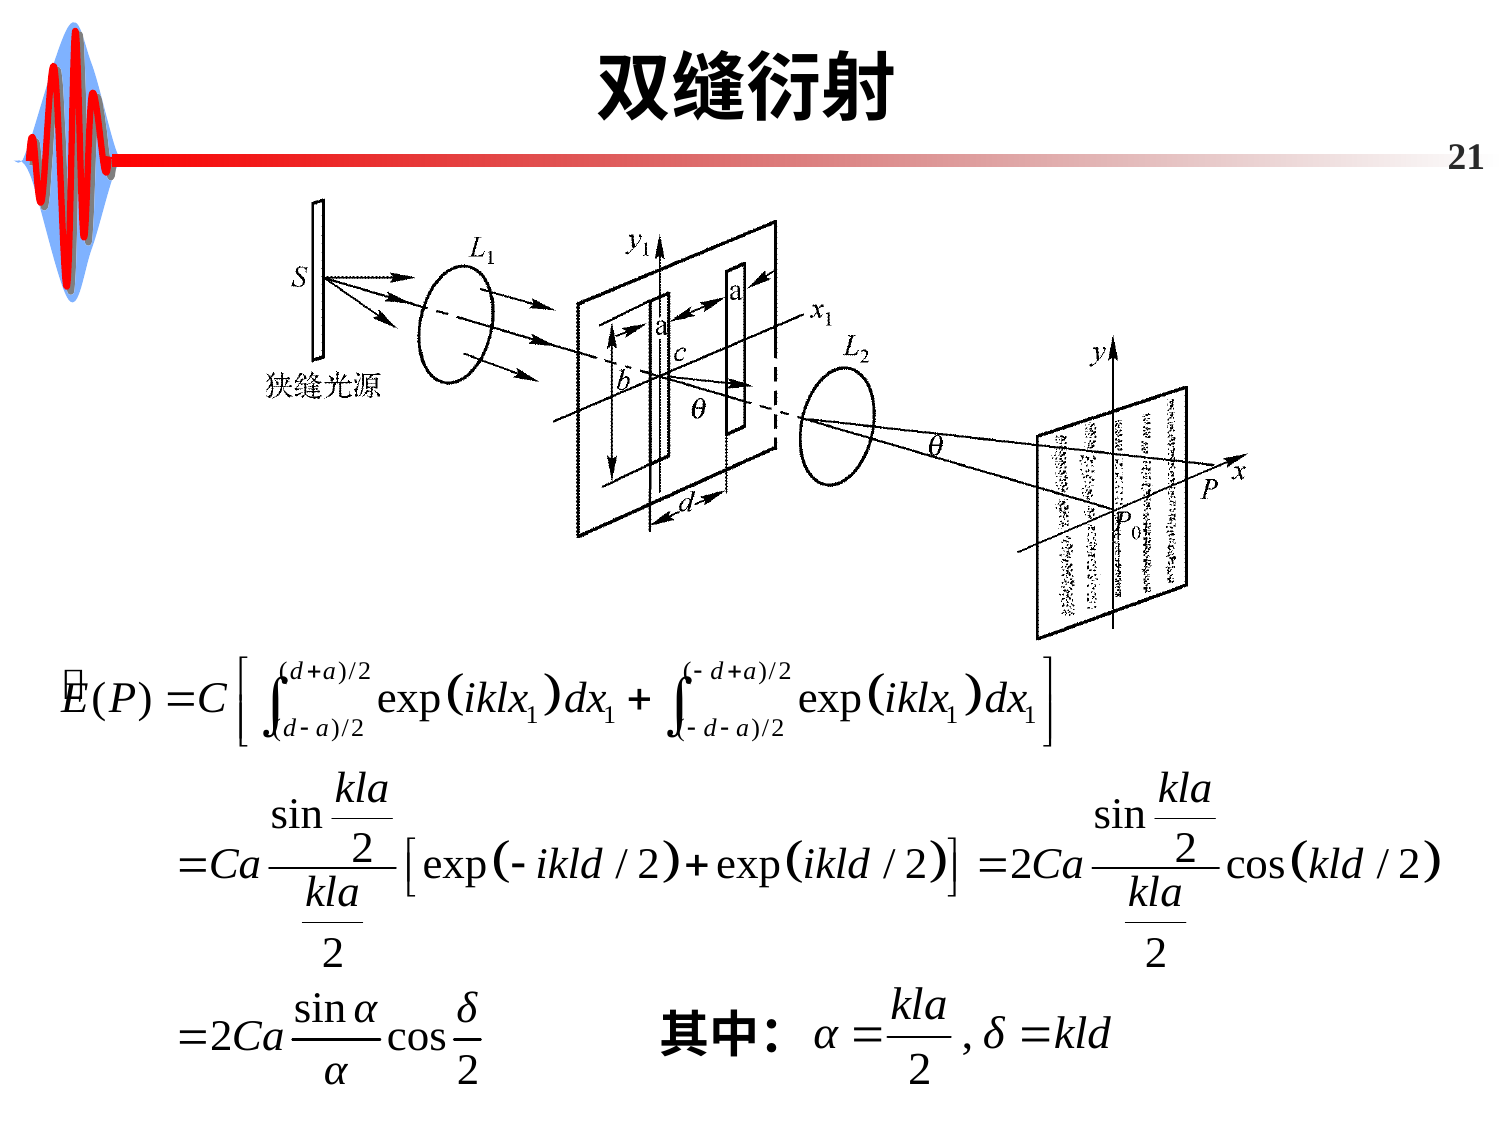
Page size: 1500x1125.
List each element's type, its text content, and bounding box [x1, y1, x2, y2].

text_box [806, 975, 1125, 1095]
picture [251, 196, 1249, 641]
title 双缝衍射 [159, 19, 1334, 137]
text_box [52, 648, 1448, 1095]
slide_number 21 [1370, 137, 1500, 173]
